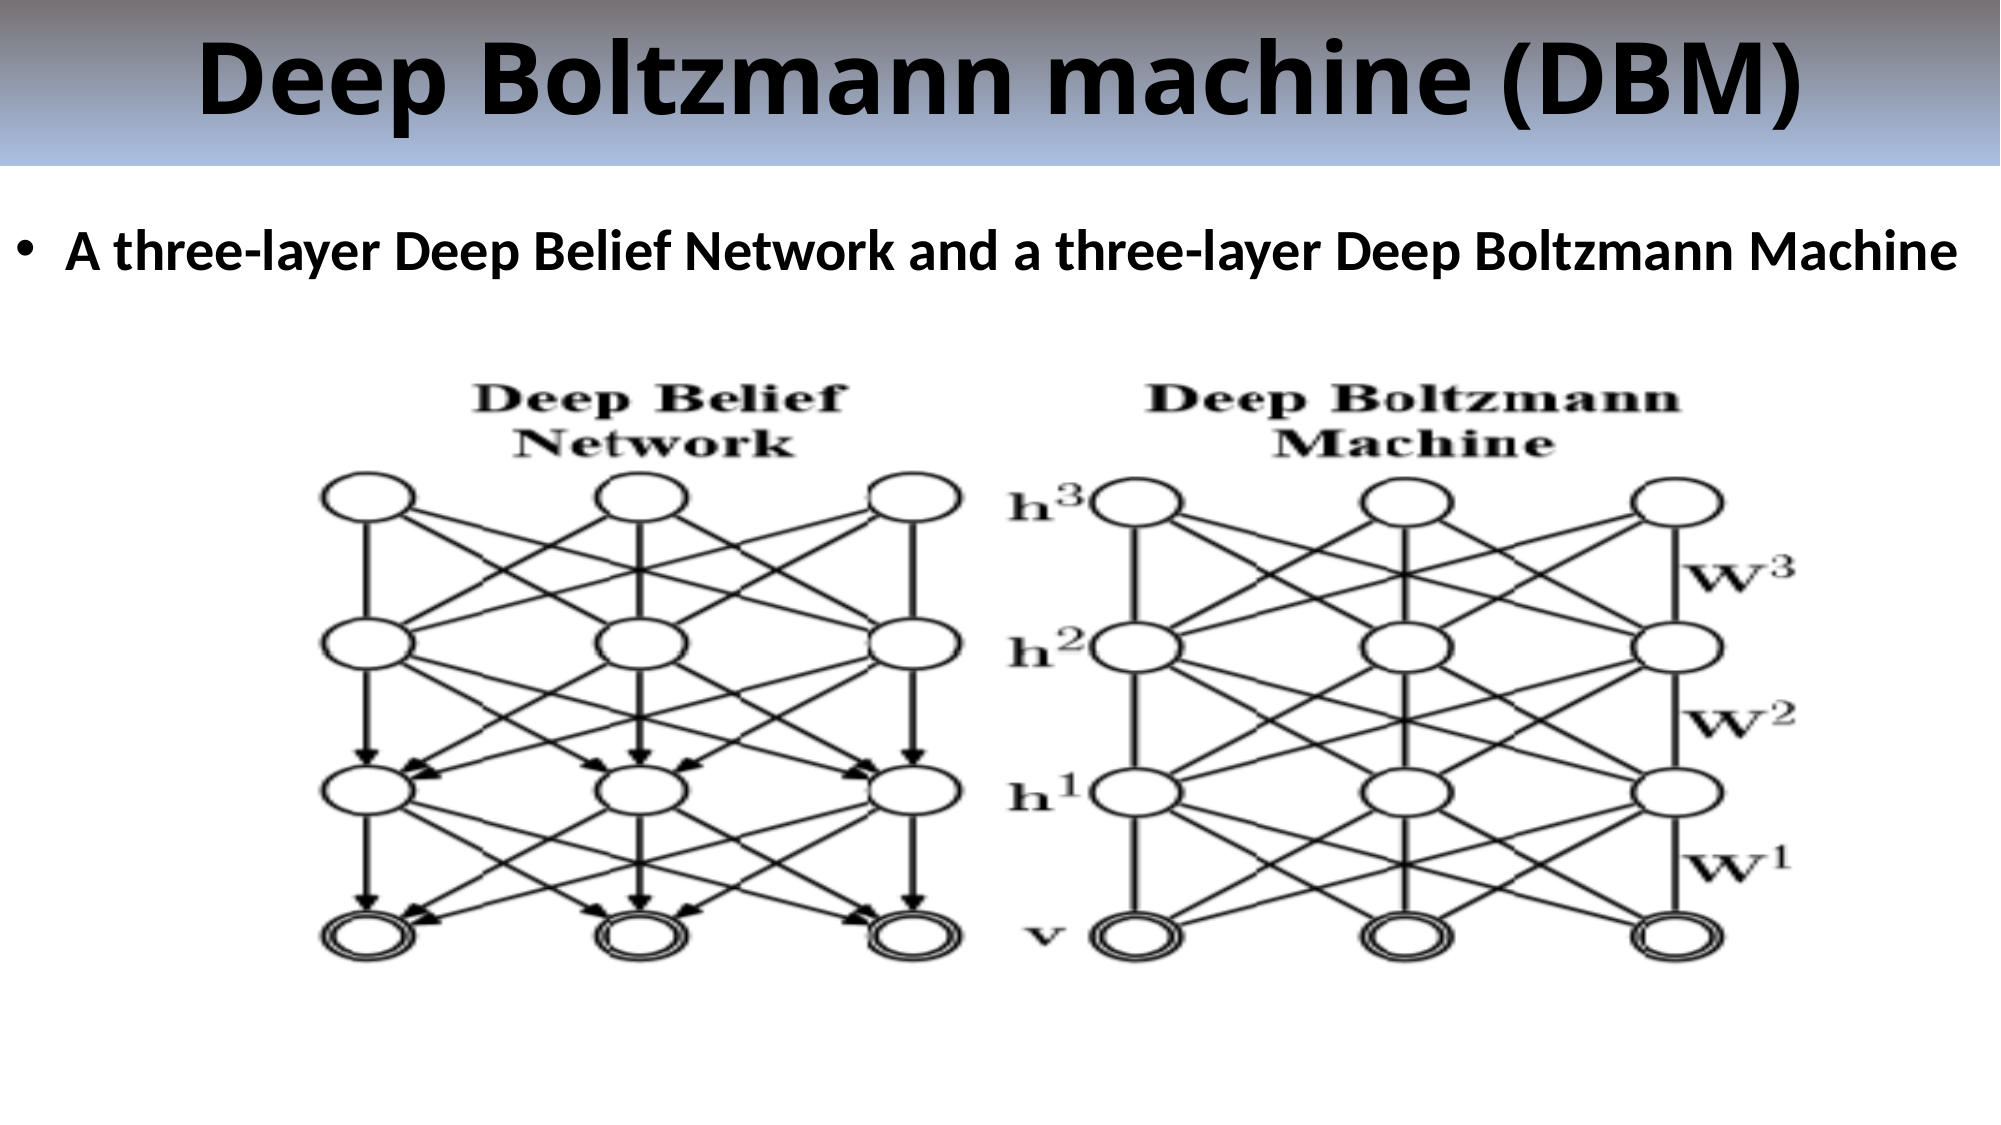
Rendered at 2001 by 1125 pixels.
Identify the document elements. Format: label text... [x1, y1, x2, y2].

list A three-layer Deep Belief Network and a three-layer Deep Boltzmann Machine [0, 166, 2000, 383]
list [159, 326, 1841, 981]
text_box Deep Boltzmann machine (DBM) [0, 0, 2000, 166]
